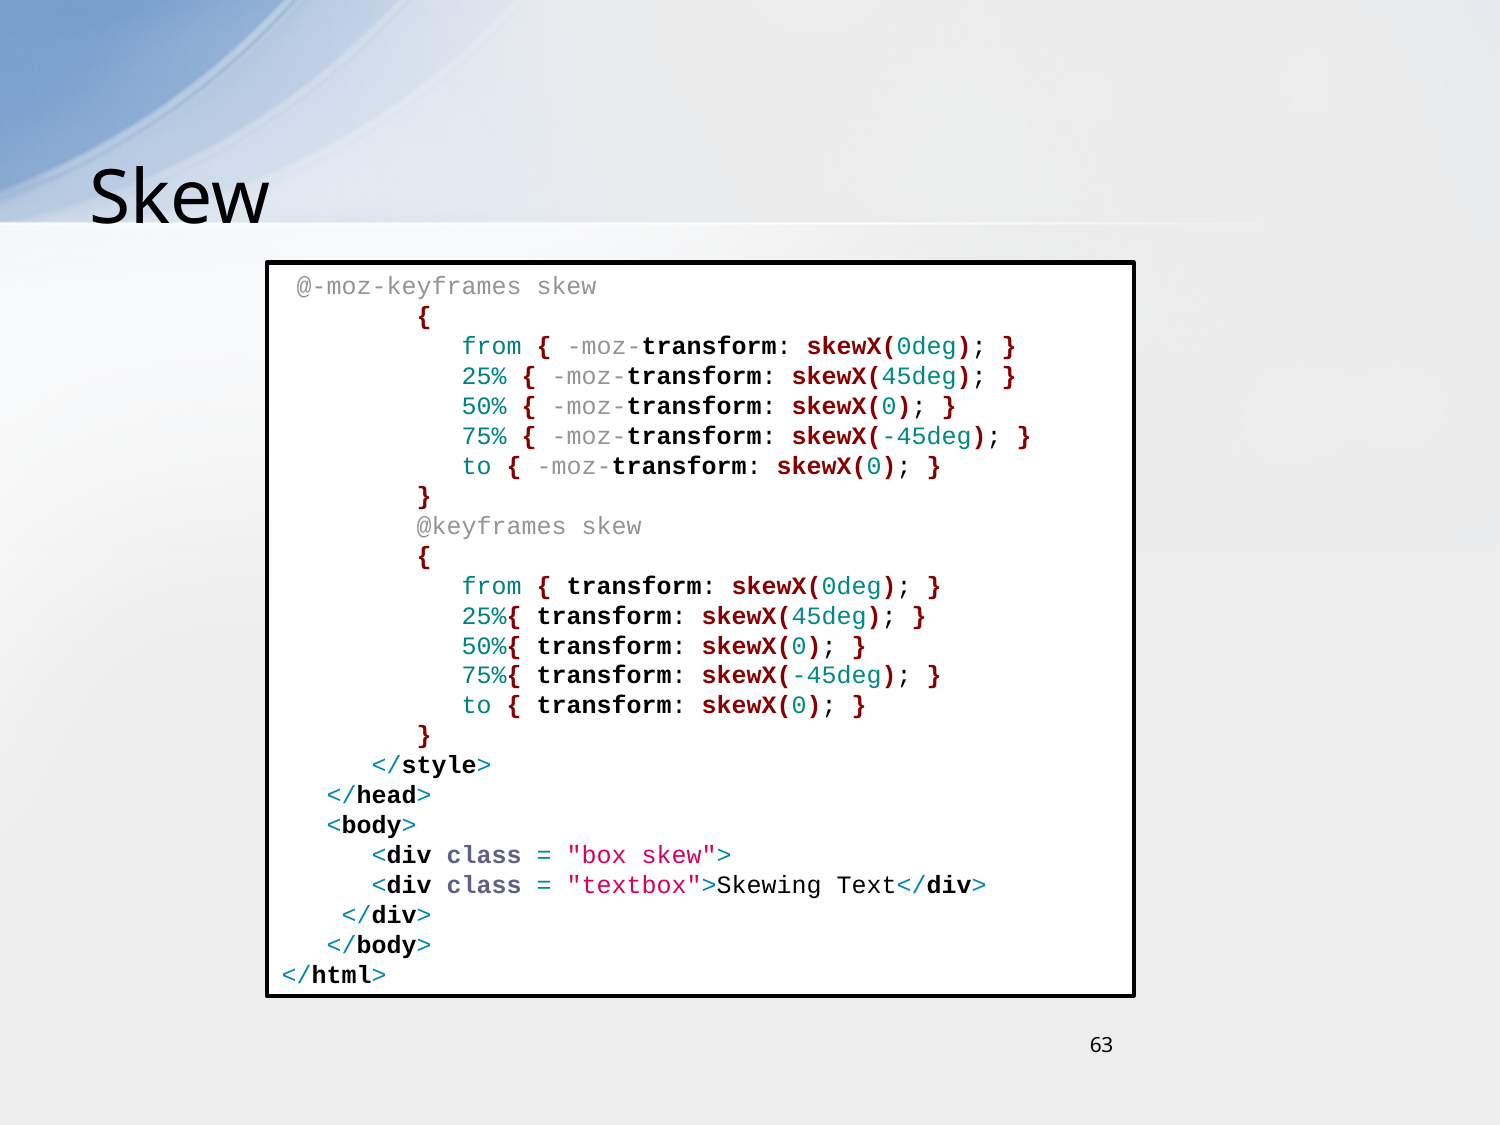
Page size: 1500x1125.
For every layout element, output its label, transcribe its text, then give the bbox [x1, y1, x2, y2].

text_box @-moz-keyframes skew { from { -moz-transform: skewX(0deg); } 25% { -moz-transform: skewX(45deg); } 50% { -moz-transform: skewX(0); } 75% { -moz-transform: skewX(-45deg); } to { -moz-transform: skewX(0); } } @keyframes skew { from { transform: skewX(0deg); } 25%{ transform: skewX(45deg); } 50%{ transform: skewX(0); } 75%{ transform: skewX(-45deg); } to { transform: skewX(0); } } </style> </head> <body> <div class = "box skew"> <div class = "textbox">Skewing Text</div> </div> </body> </html> [265, 260, 1136, 998]
title Skew [75, 58, 1425, 247]
picture [0, 0, 1500, 1125]
slide_number 63 [1074, 1024, 1425, 1103]
